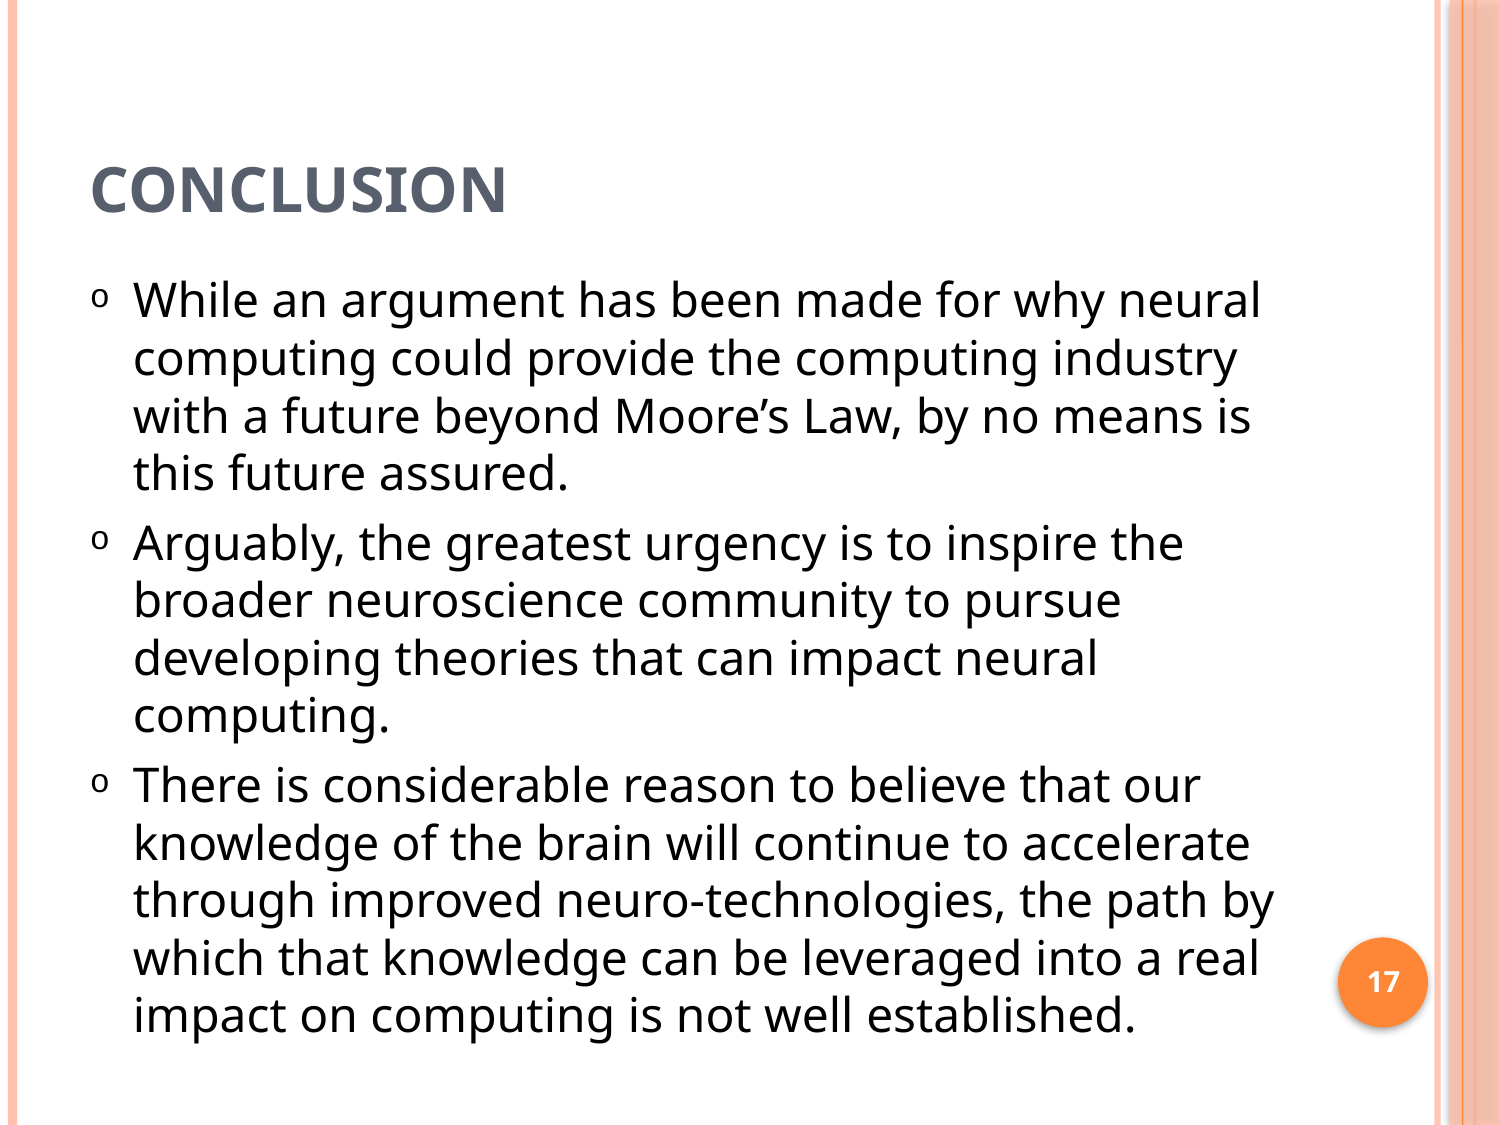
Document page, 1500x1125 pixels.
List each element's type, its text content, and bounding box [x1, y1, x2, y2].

title Conclusion [75, 45, 1313, 233]
slide_number 17 [1333, 940, 1434, 1027]
list While an argument has been made for why neural computing could provide the computing industry with a future beyond Moore’s Law, by no means is this future assured. Arguably, the greatest urgency is to inspire the broader neuroscience community to pursue developing theories that can impact neural computing. There is considerable reason to believe that our knowledge of the brain will continue to accelerate through improved neuro-technologies, the path by which that knowledge can be leveraged into a real impact on computing is not well established. [75, 262, 1300, 1062]
